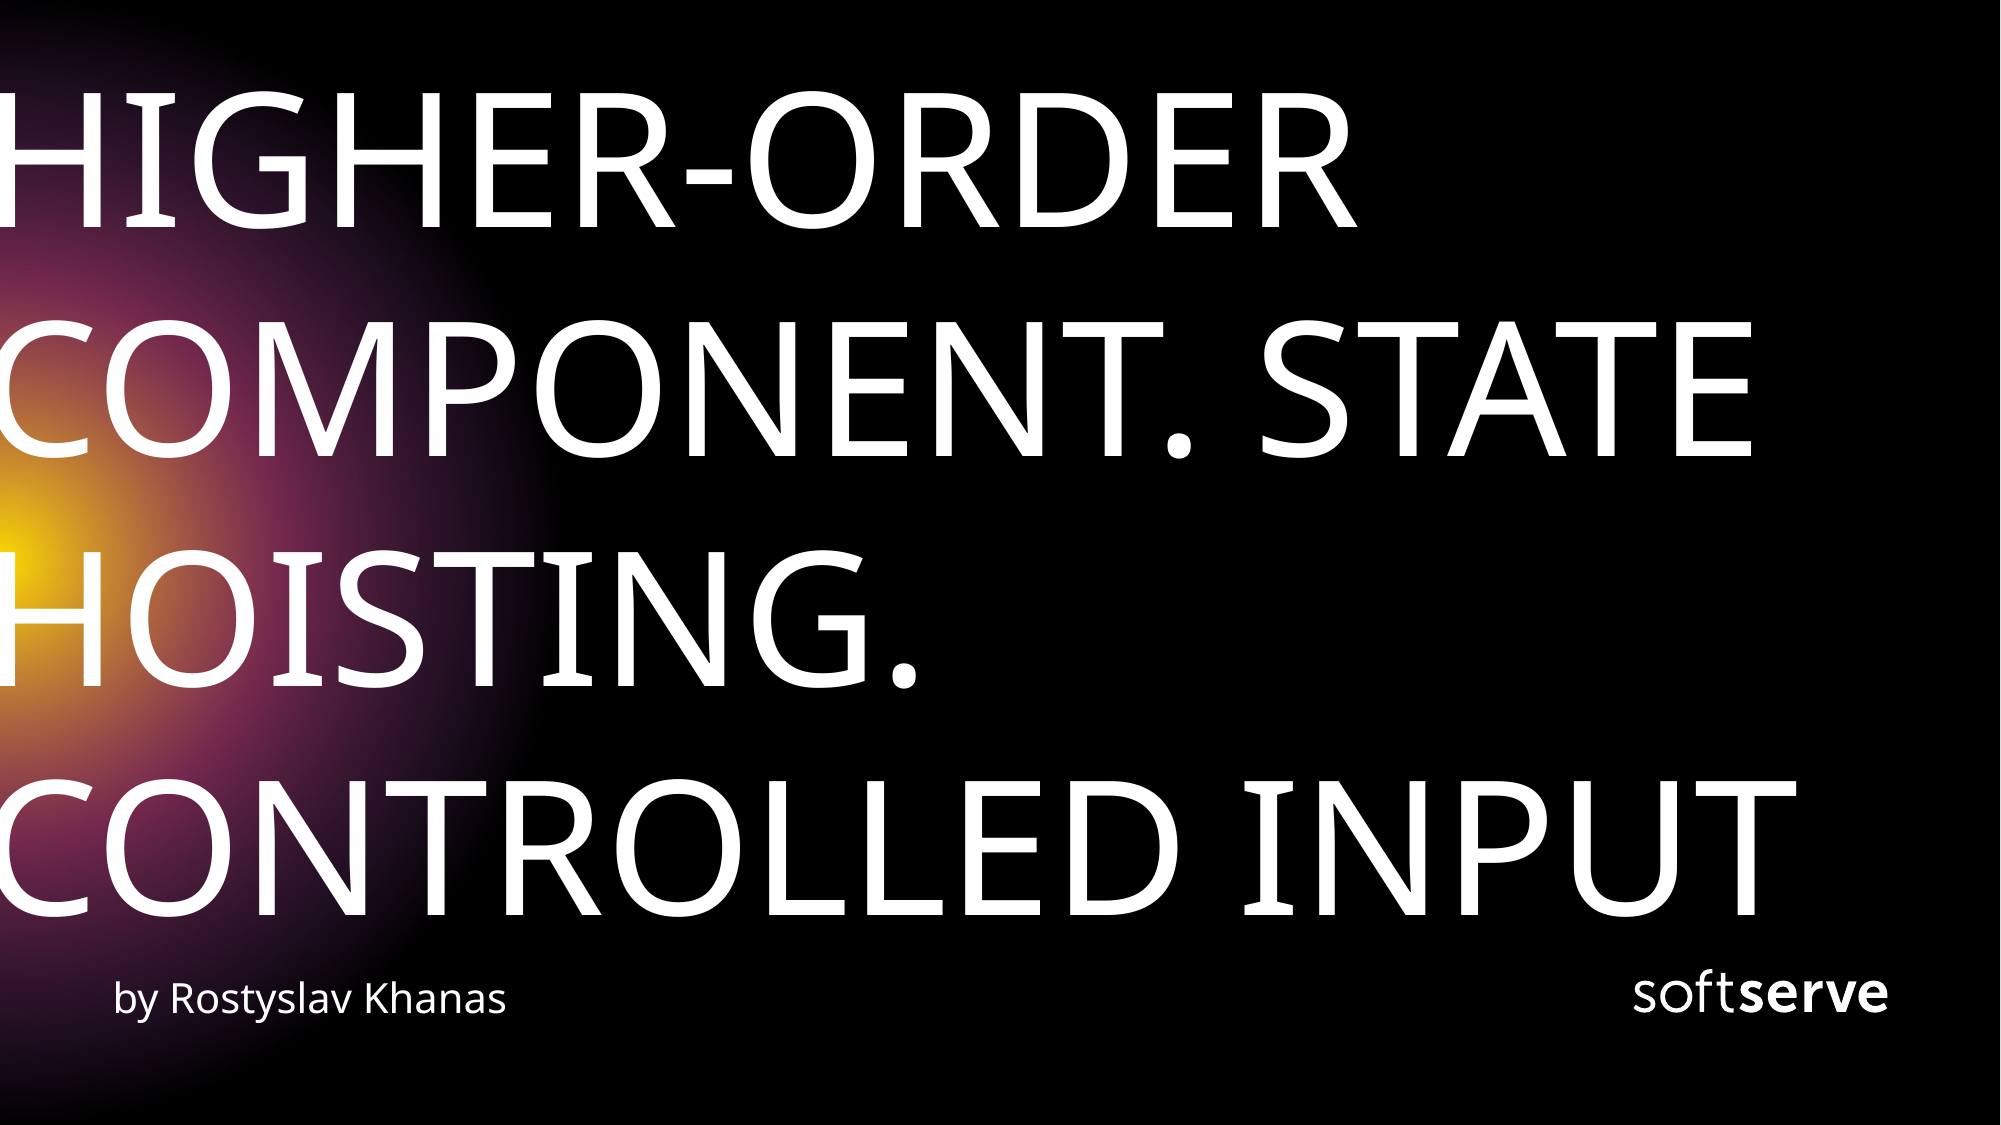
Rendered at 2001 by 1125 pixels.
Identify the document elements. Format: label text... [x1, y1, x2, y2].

title HIGHER-ORDER COMPONENT. STATE HOISTING. CONTROLLED INPUT [0, 28, 1999, 1125]
list by Rostyslav Khanas [112, 970, 682, 1019]
picture [0, 0, 2001, 1125]
